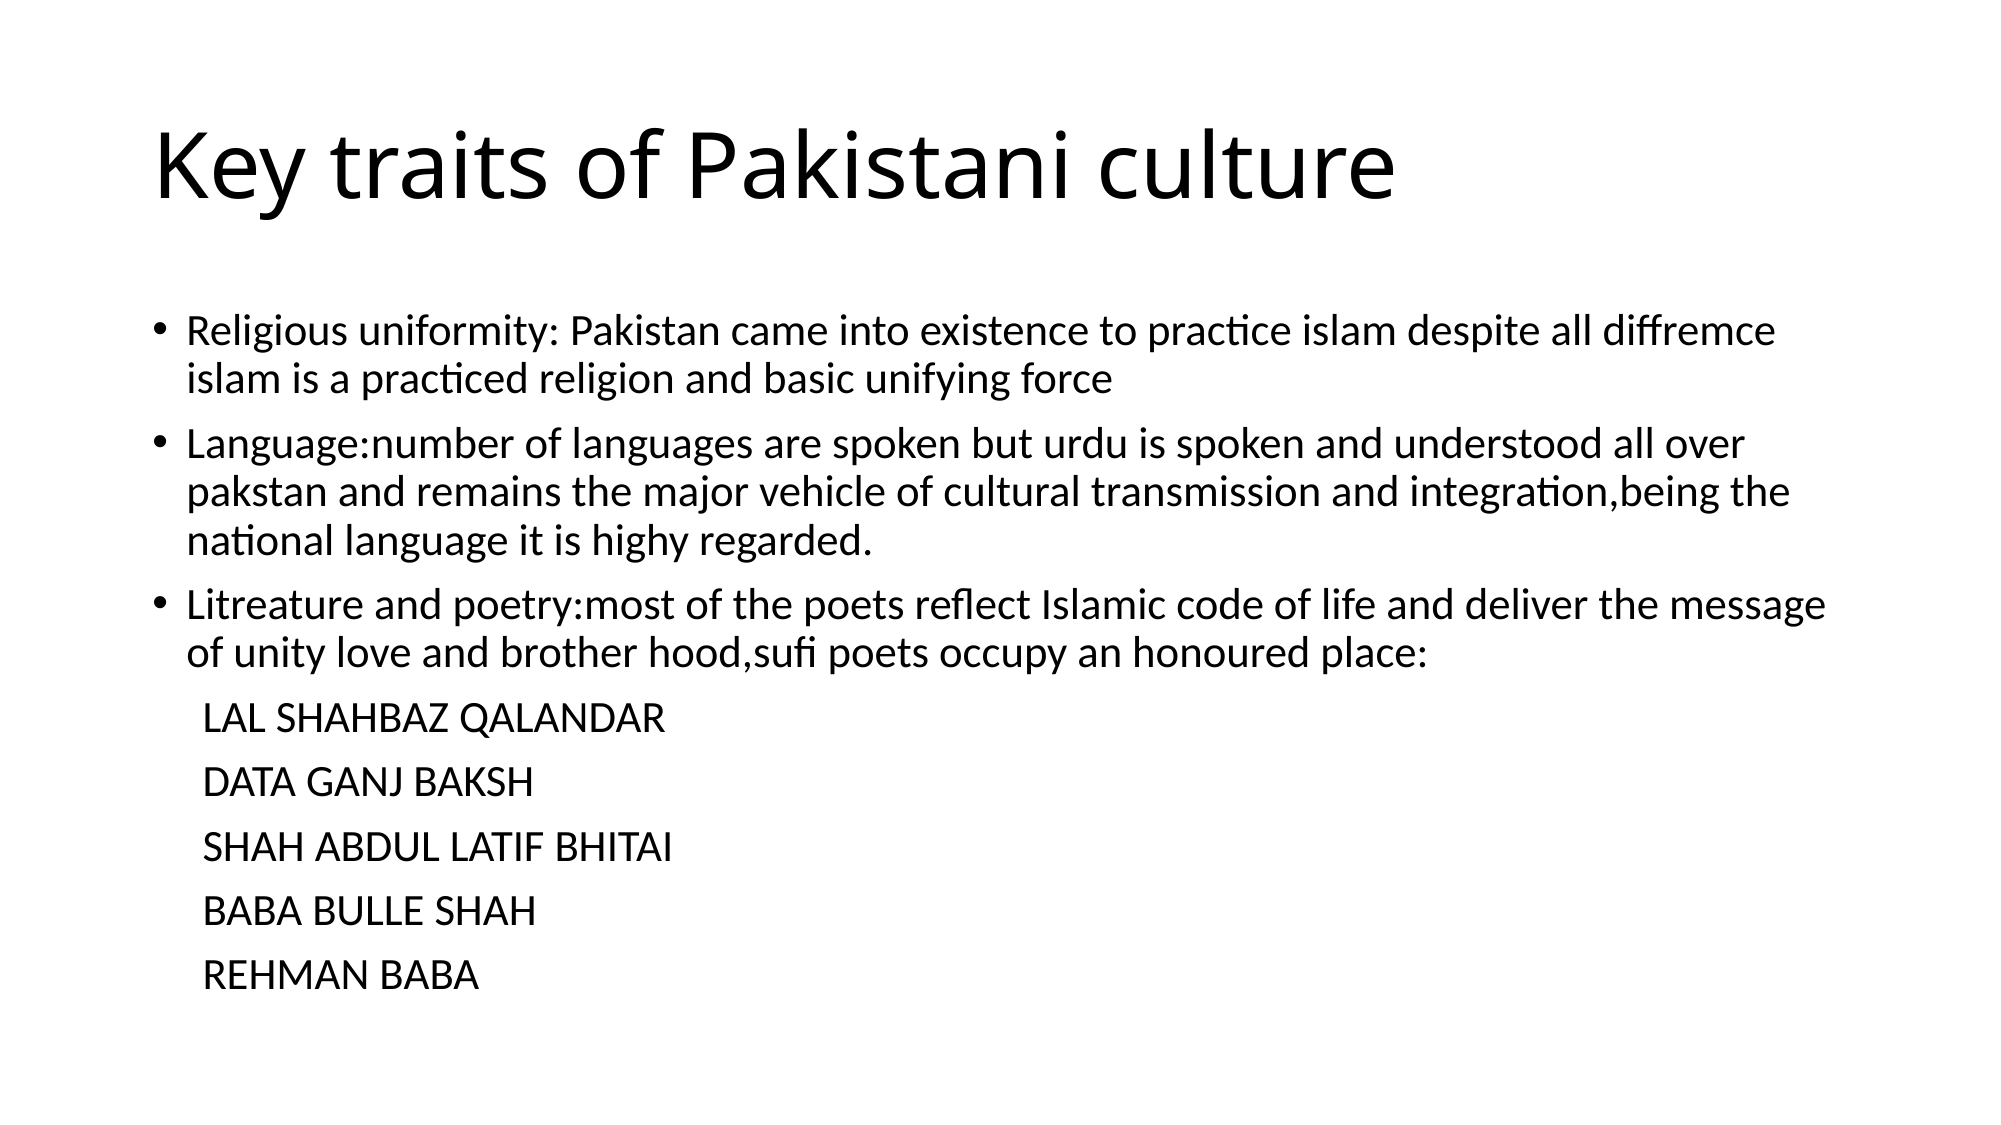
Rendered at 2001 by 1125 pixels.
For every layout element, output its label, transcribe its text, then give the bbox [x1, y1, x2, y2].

title Key traits of Pakistani culture [137, 59, 1863, 278]
list Religious uniformity: Pakistan came into existence to practice islam despite all diffremce islam is a practiced religion and basic unifying force Language:number of languages are spoken but urdu is spoken and understood all over pakstan and remains the major vehicle of cultural transmission and integration,being the national language it is highy regarded. Litreature and poetry:most of the poets reflect Islamic code of life and deliver the message of unity love and brother hood,sufi poets occupy an honoured place: LAL SHAHBAZ QALANDAR DATA GANJ BAKSH SHAH ABDUL LATIF BHITAI BABA BULLE SHAH REHMAN BABA [137, 299, 1863, 1014]
